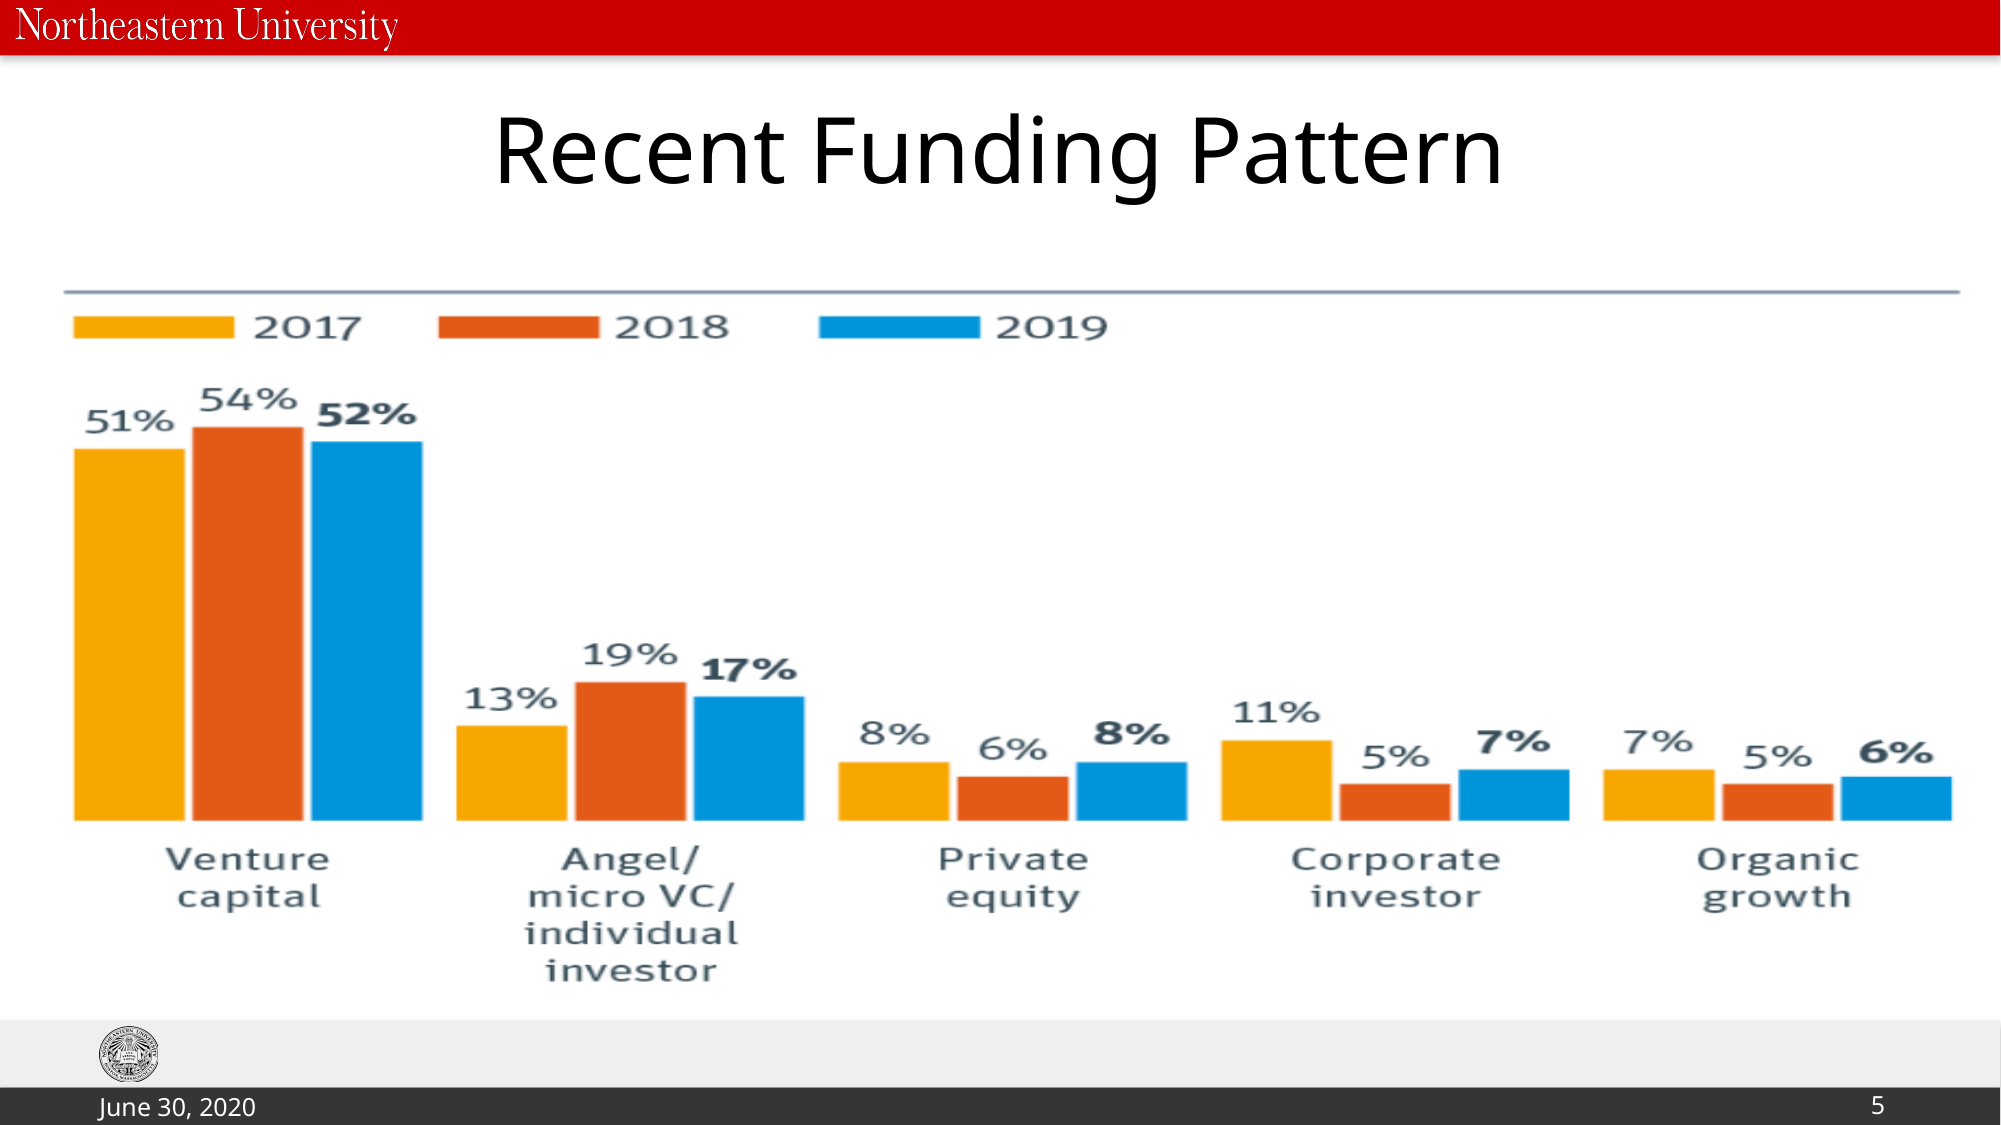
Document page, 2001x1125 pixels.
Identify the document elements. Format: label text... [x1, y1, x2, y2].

picture [62, 287, 1963, 1001]
picture [99, 1026, 158, 1082]
title Recent Funding Pattern [99, 80, 1900, 213]
slide_number 5 [1661, 1087, 1900, 1125]
picture [15, 8, 398, 53]
